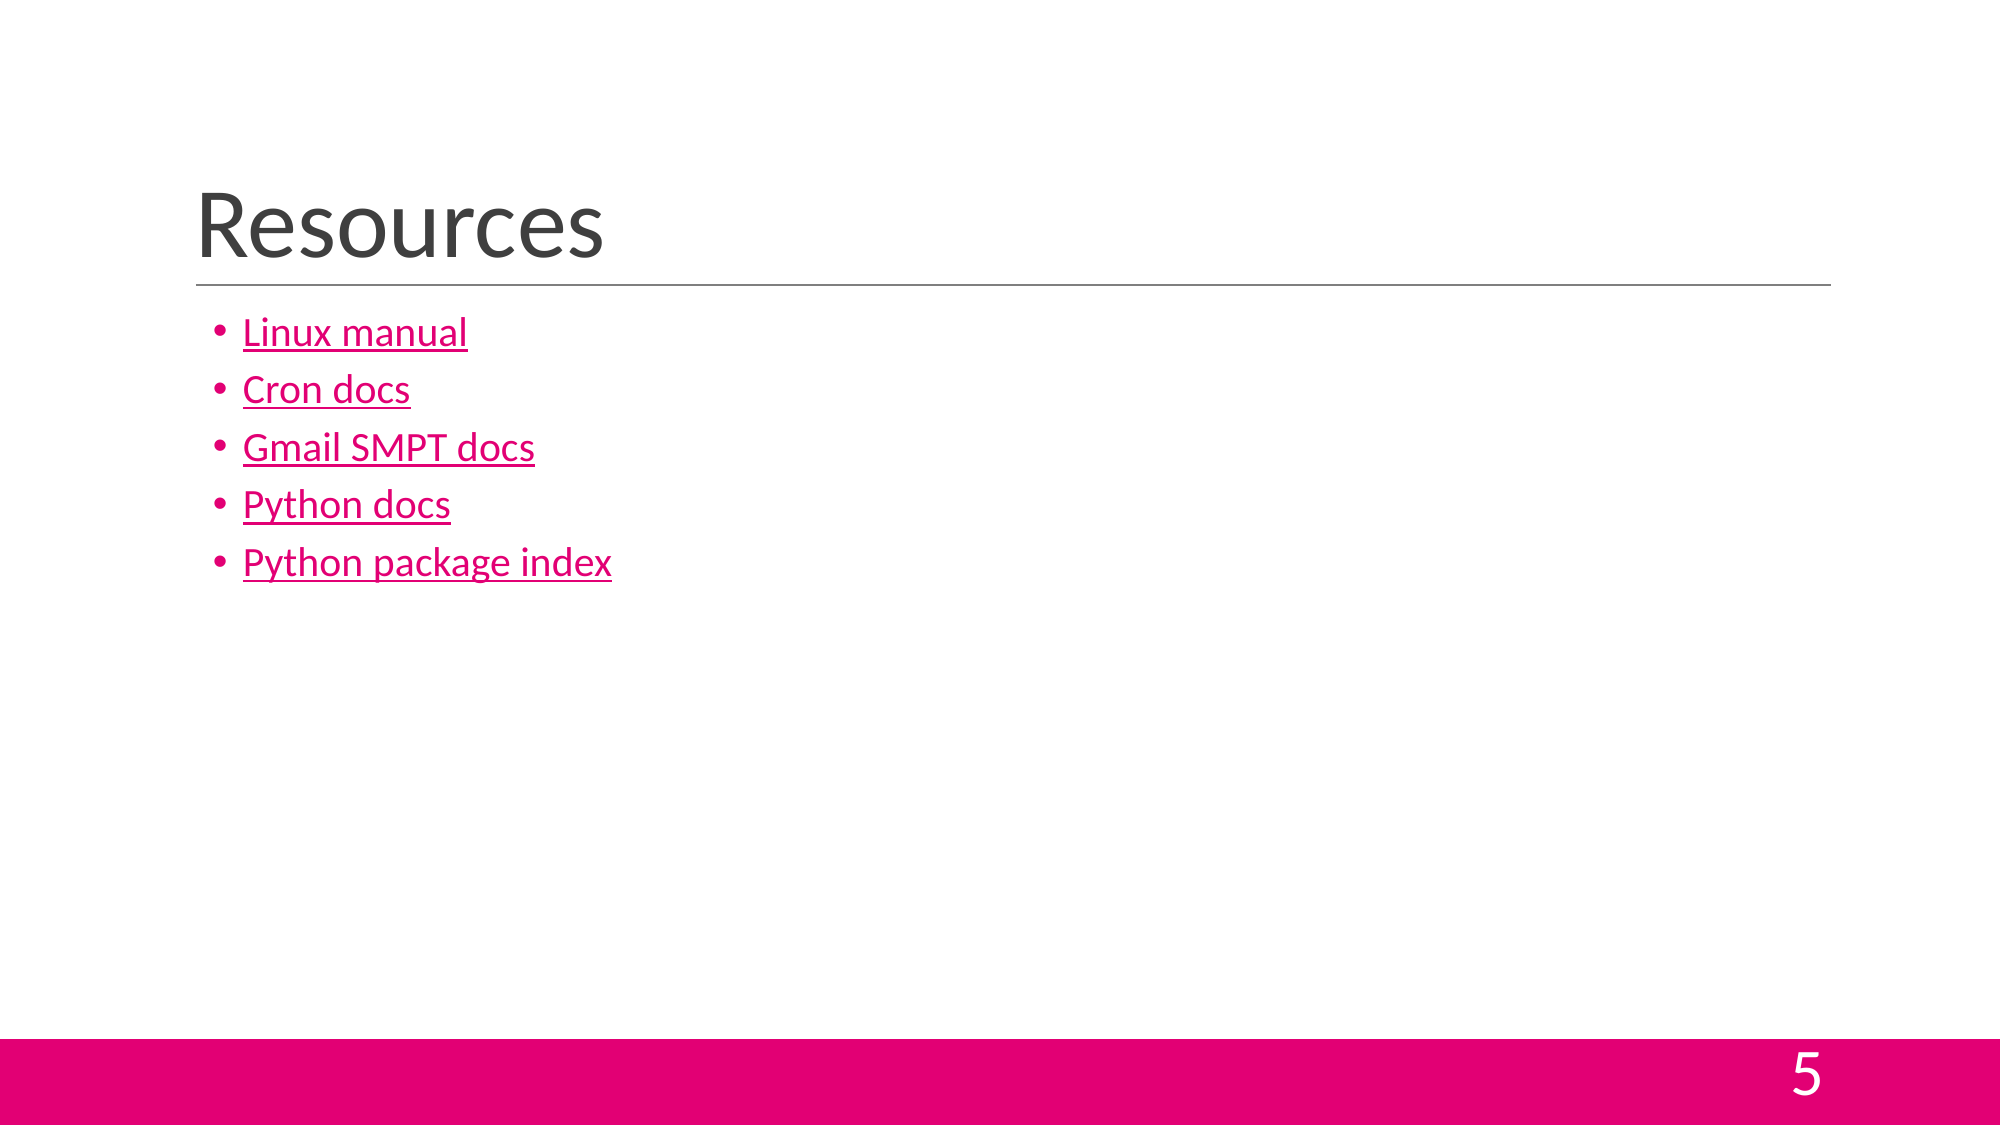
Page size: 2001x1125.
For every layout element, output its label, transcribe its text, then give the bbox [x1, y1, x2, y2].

slide_number ‹#› [1463, 1018, 1840, 1120]
title Resources [180, 47, 1830, 285]
list Linux manual Cron docs Gmail SMPT docs Python docs Python package index [180, 302, 990, 963]
